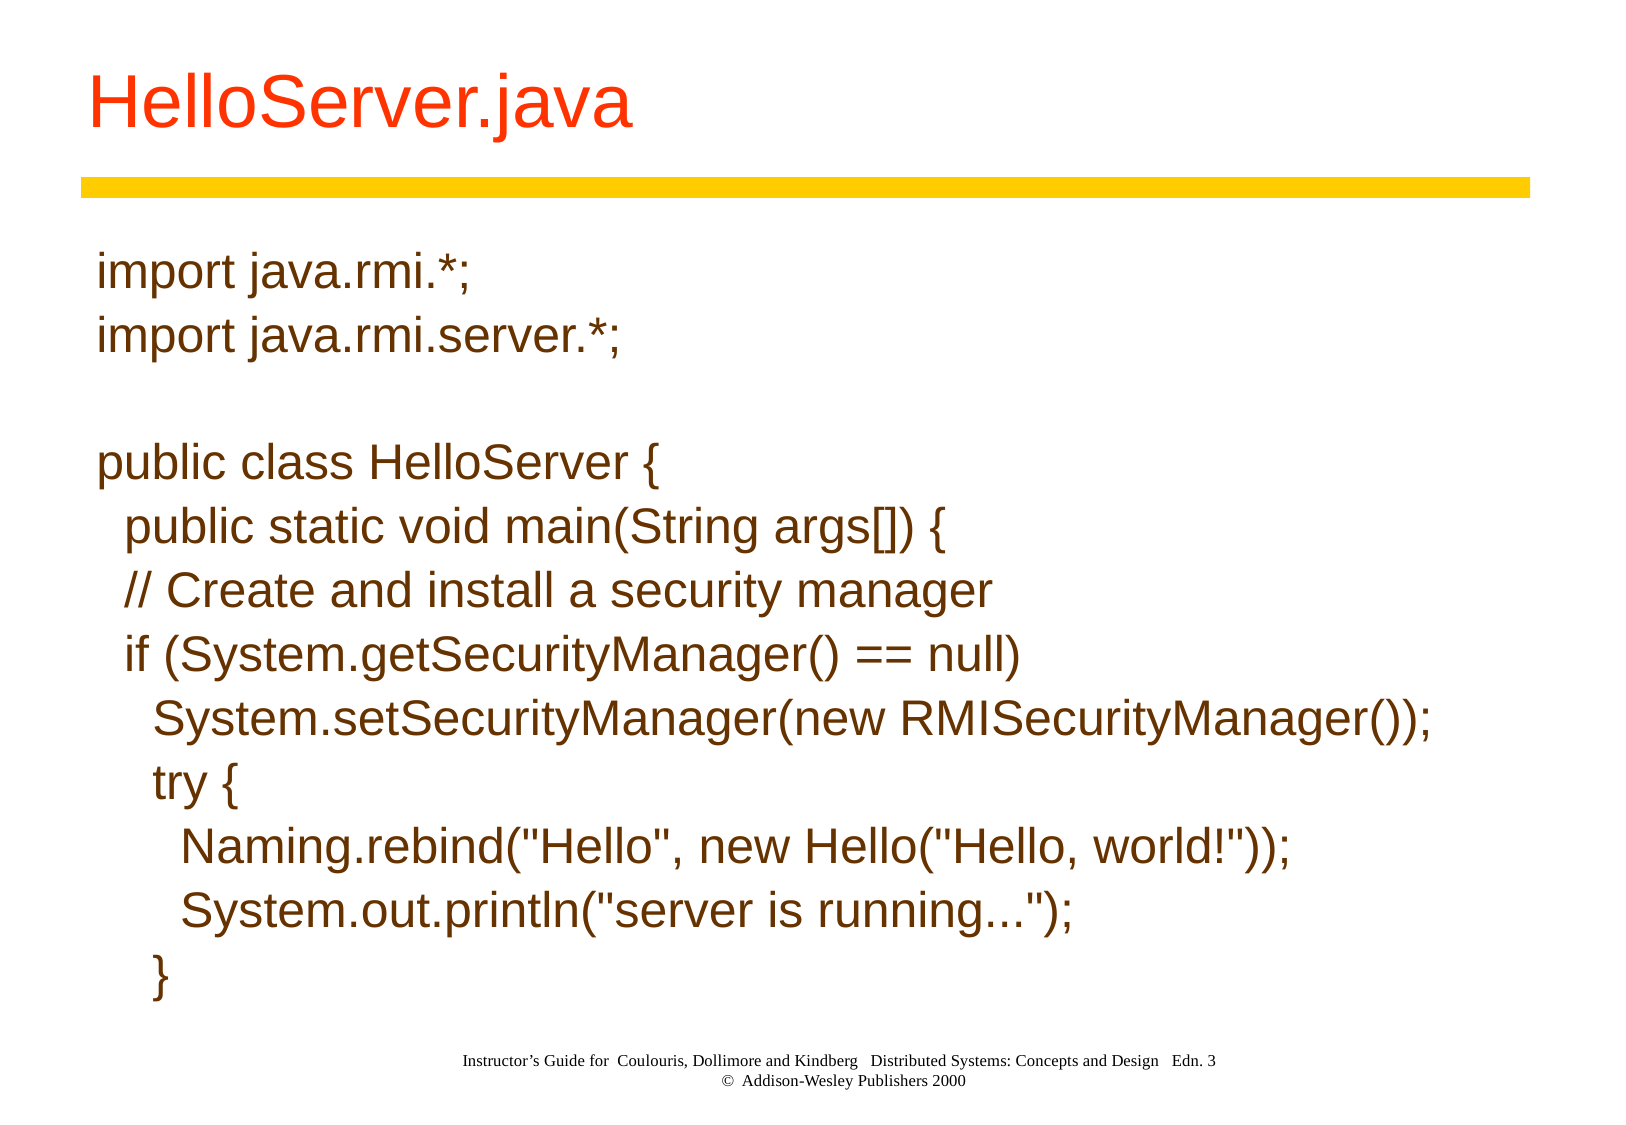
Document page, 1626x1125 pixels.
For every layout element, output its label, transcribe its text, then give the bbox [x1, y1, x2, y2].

title HelloServer.java [71, 37, 1531, 151]
list import java.rmi.*; import java.rmi.server.*; public class HelloServer { public static void main(String args[]) { // Create and install a security manager if (System.getSecurityManager() == null) System.setSecurityManager(new RMISecurityManager()); try { Naming.rebind("Hello", new Hello("Hello, world!")); System.out.println("server is running..."); } [80, 237, 1535, 1026]
footer Instructor’s Guide for Coulouris, Dollimore and Kindberg Distributed Systems: Concepts and Design Edn. 3 © Addison-Wesley Publishers 2000 [351, 1049, 1341, 1098]
